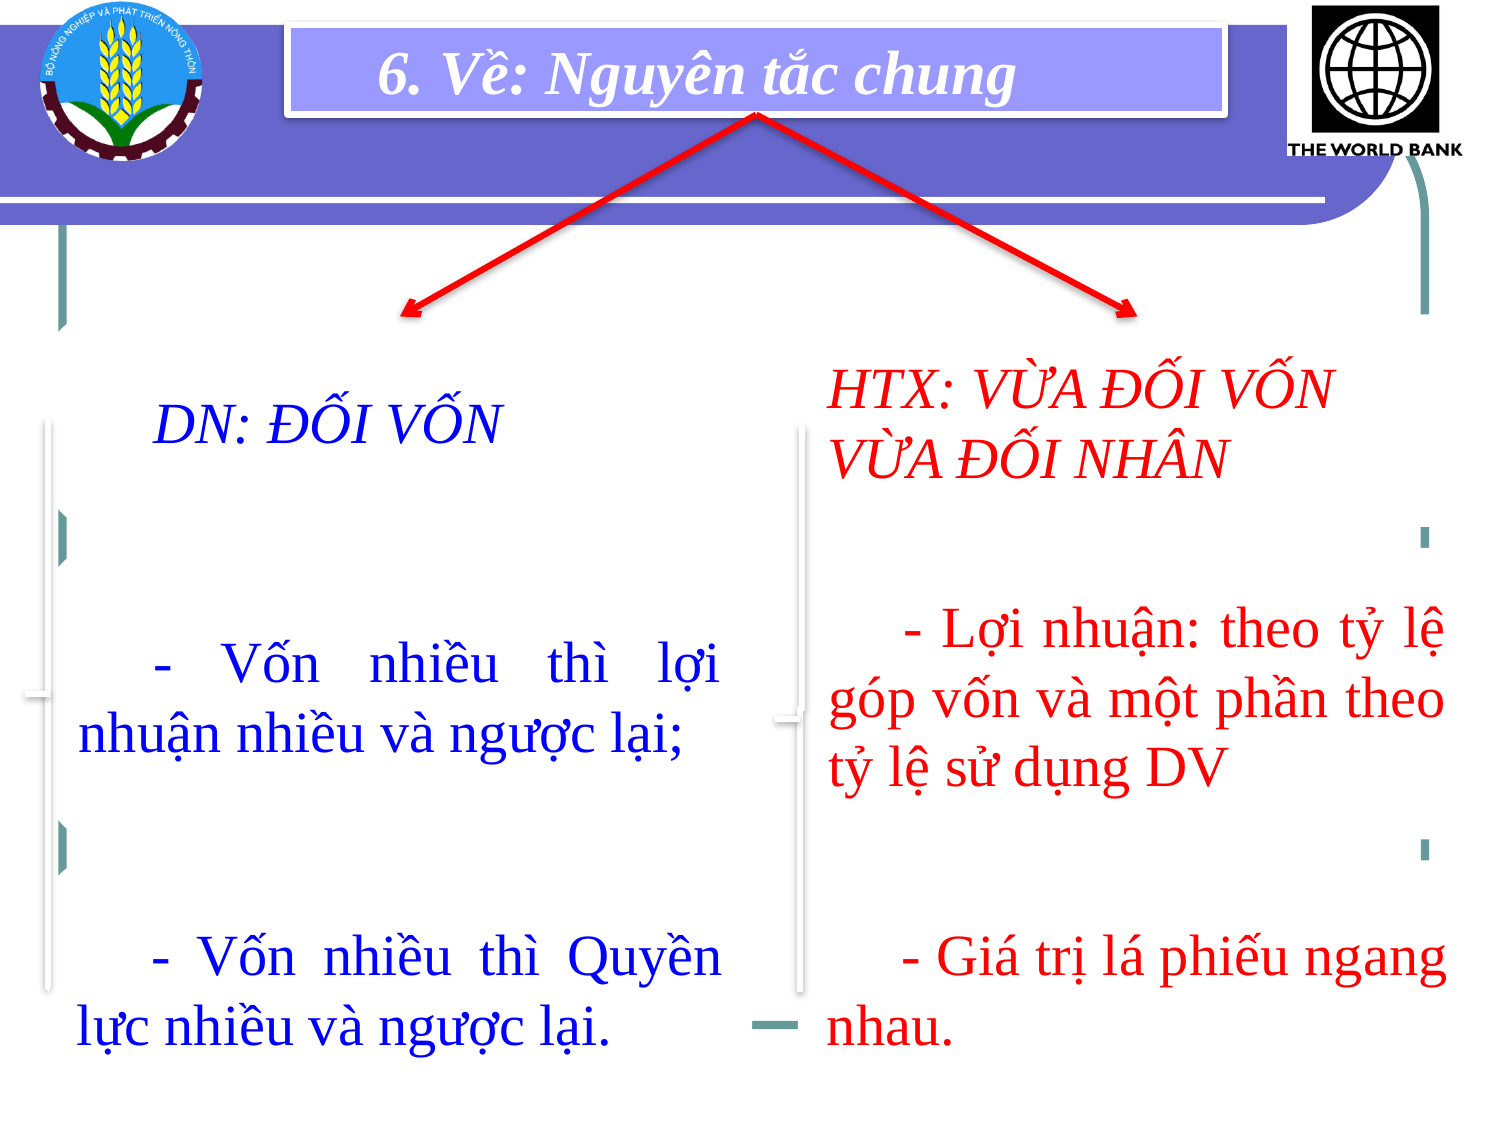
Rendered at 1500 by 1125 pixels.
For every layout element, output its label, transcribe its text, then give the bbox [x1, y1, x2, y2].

text_box HTX: VỪA ĐỐI VỐN VỪA ĐỐI NHÂN [797, 314, 1478, 528]
text_box DN: ĐỐI VỐN [47, 314, 753, 528]
picture [1287, 5, 1463, 156]
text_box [399, 123, 754, 315]
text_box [49, 420, 53, 988]
text_box - Lợi nhuận: theo tỷ lệ góp vốn và một phần theo tỷ lệ sử dụng DV [809, 547, 1478, 840]
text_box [799, 424, 803, 993]
text_box - Giá trị lá phiếu ngang nhau. [797, 860, 1478, 1115]
text_box 6. Về: Nguyên tắc chung [284, 22, 1228, 118]
text_box - Vốn nhiều thì Quyền lực nhiều và ngược lại. [47, 860, 753, 1115]
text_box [755, 123, 1138, 315]
picture [37, 0, 204, 161]
text_box - Vốn nhiều thì lợi nhuận nhiều và ngược lại; [57, 547, 753, 840]
